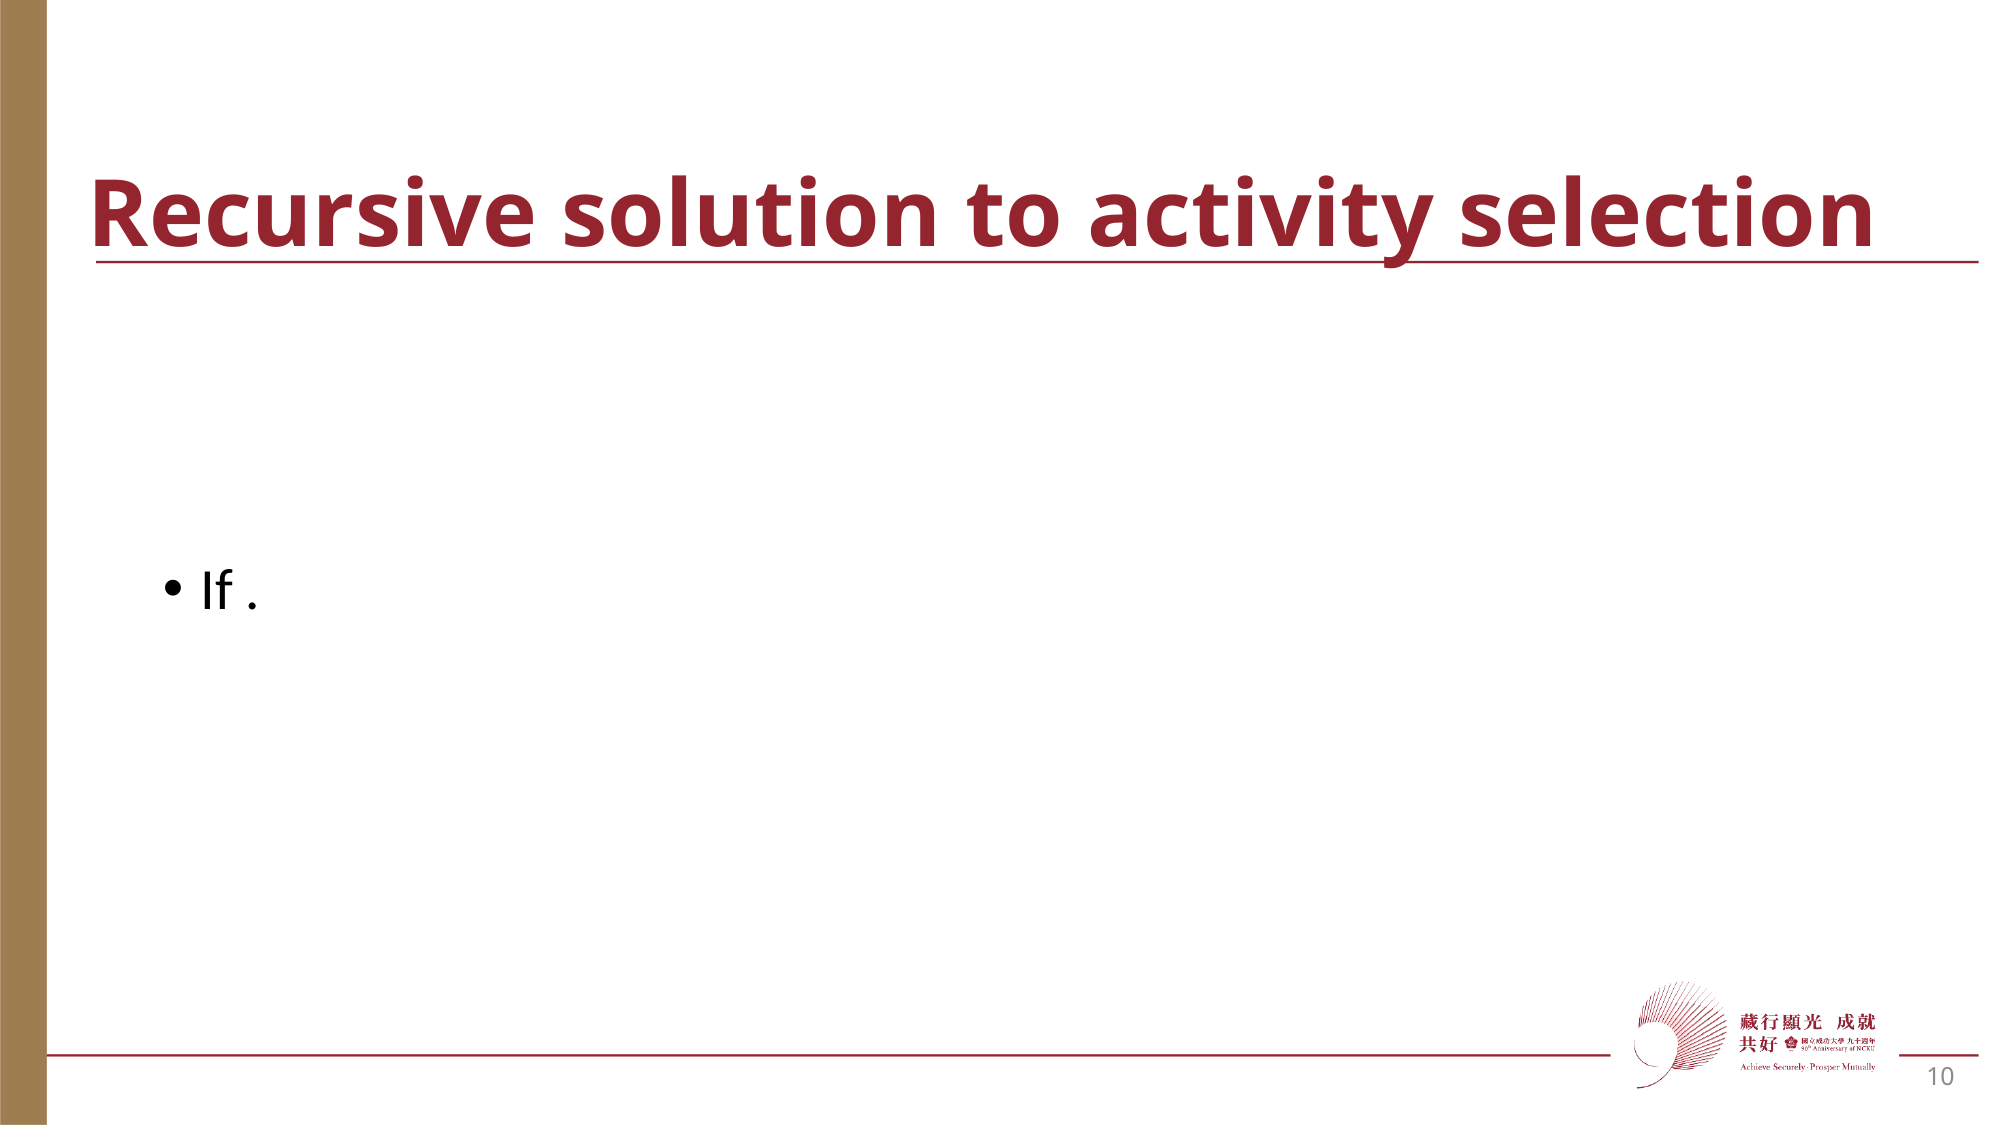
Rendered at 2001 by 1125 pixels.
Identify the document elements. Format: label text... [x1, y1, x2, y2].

title Recursive solution to activity selection [72, 131, 1913, 274]
slide_number 10 [1880, 1047, 1970, 1108]
picture [0, 0, 2000, 1125]
